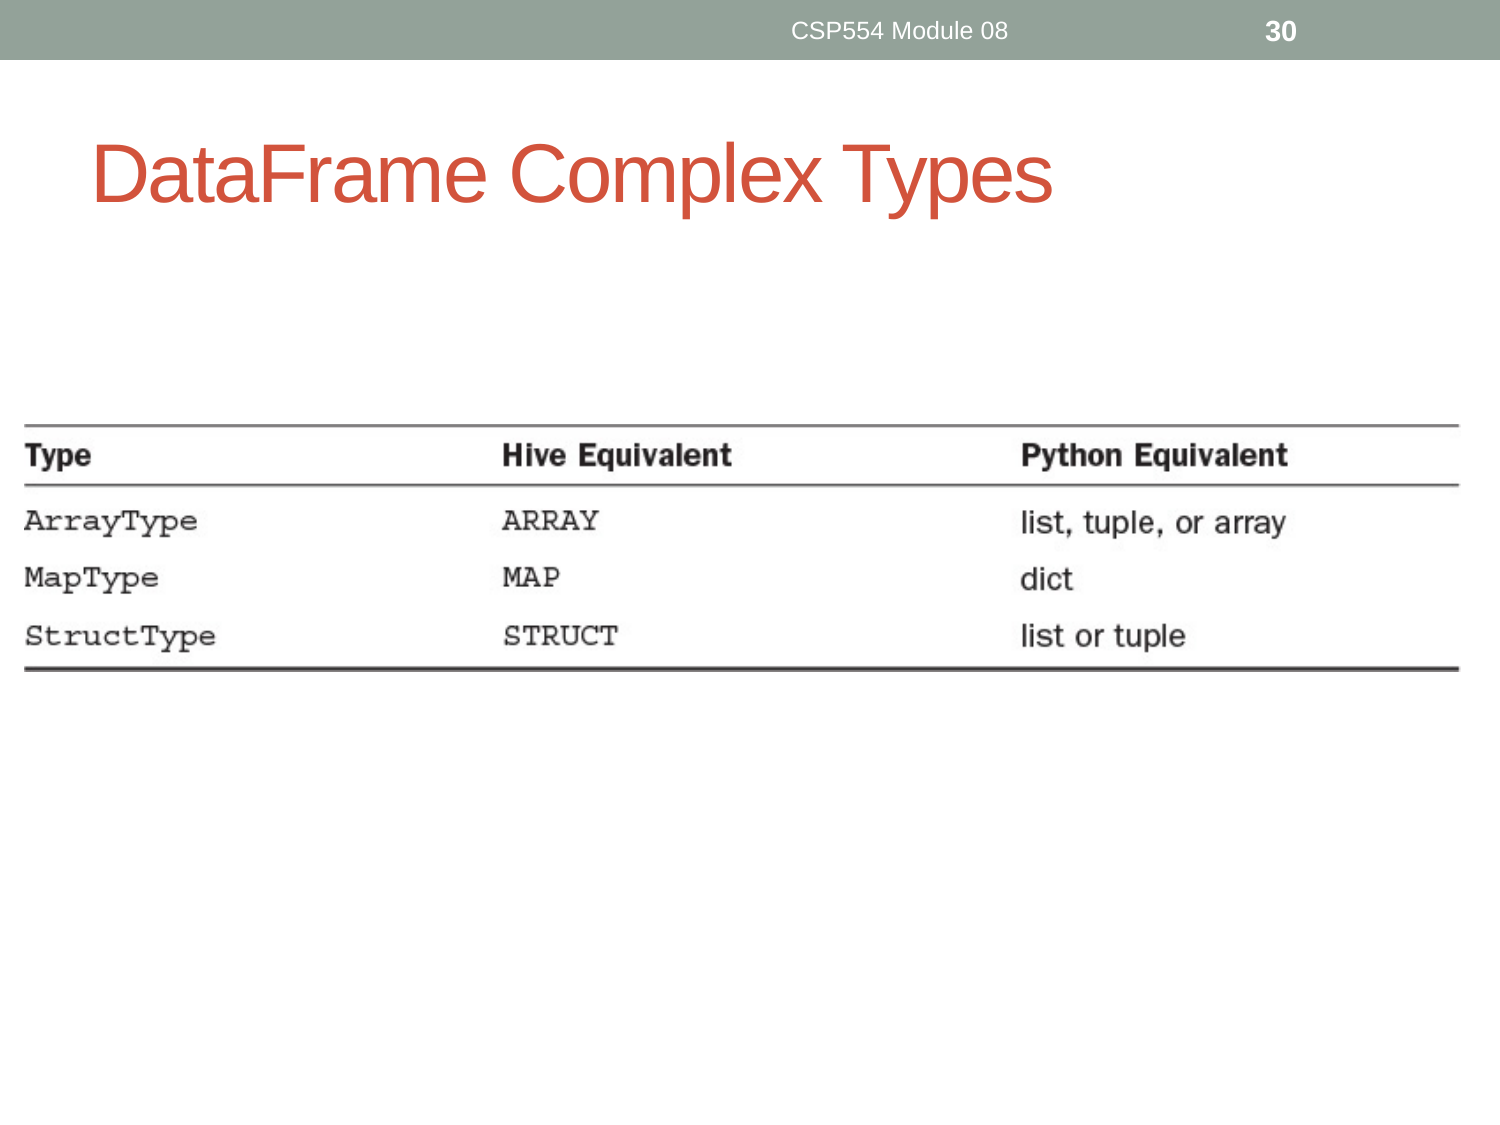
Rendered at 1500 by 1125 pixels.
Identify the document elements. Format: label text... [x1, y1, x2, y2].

title DataFrame Complex Types [75, 87, 1425, 250]
picture [24, 424, 1461, 673]
slide_number 30 [1250, 3, 1425, 57]
footer CSP554 Module 08 [562, 3, 1238, 57]
